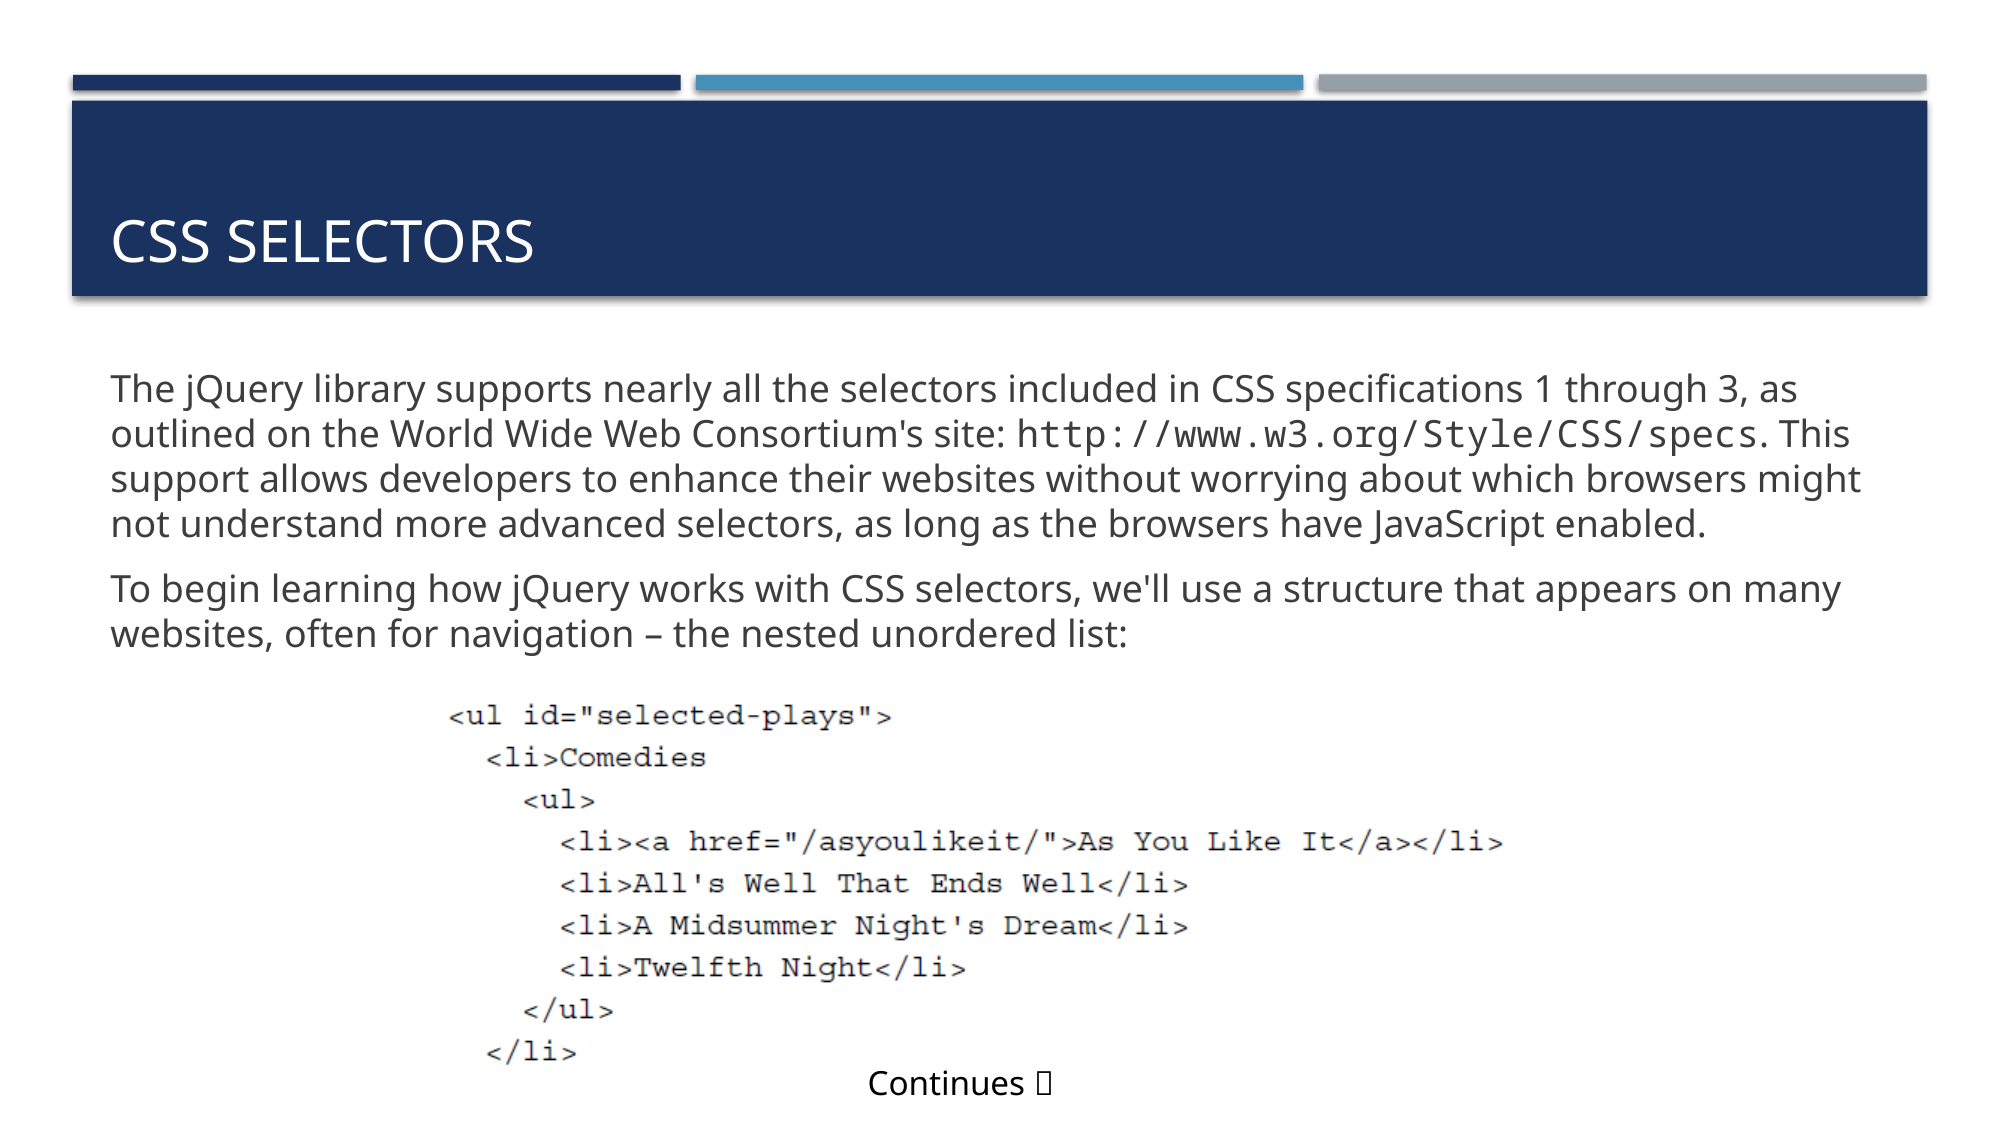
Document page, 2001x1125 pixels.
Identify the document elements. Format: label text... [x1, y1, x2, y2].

picture [399, 695, 1555, 1068]
list The jQuery library supports nearly all the selectors included in CSS specifications 1 through 3, as outlined on the World Wide Web Consortium's site: http://www.w3.org/Style/CSS/specs. This support allows developers to enhance their websites without worrying about which browsers might not understand more advanced selectors, as long as the browsers have JavaScript enabled. To begin learning how jQuery works with CSS selectors, we'll use a structure that appears on many websites, often for navigation – the nested unordered list: [95, 357, 1905, 962]
text_box Continues  [852, 1079, 1093, 1109]
title CSS selectors [95, 115, 1905, 282]
